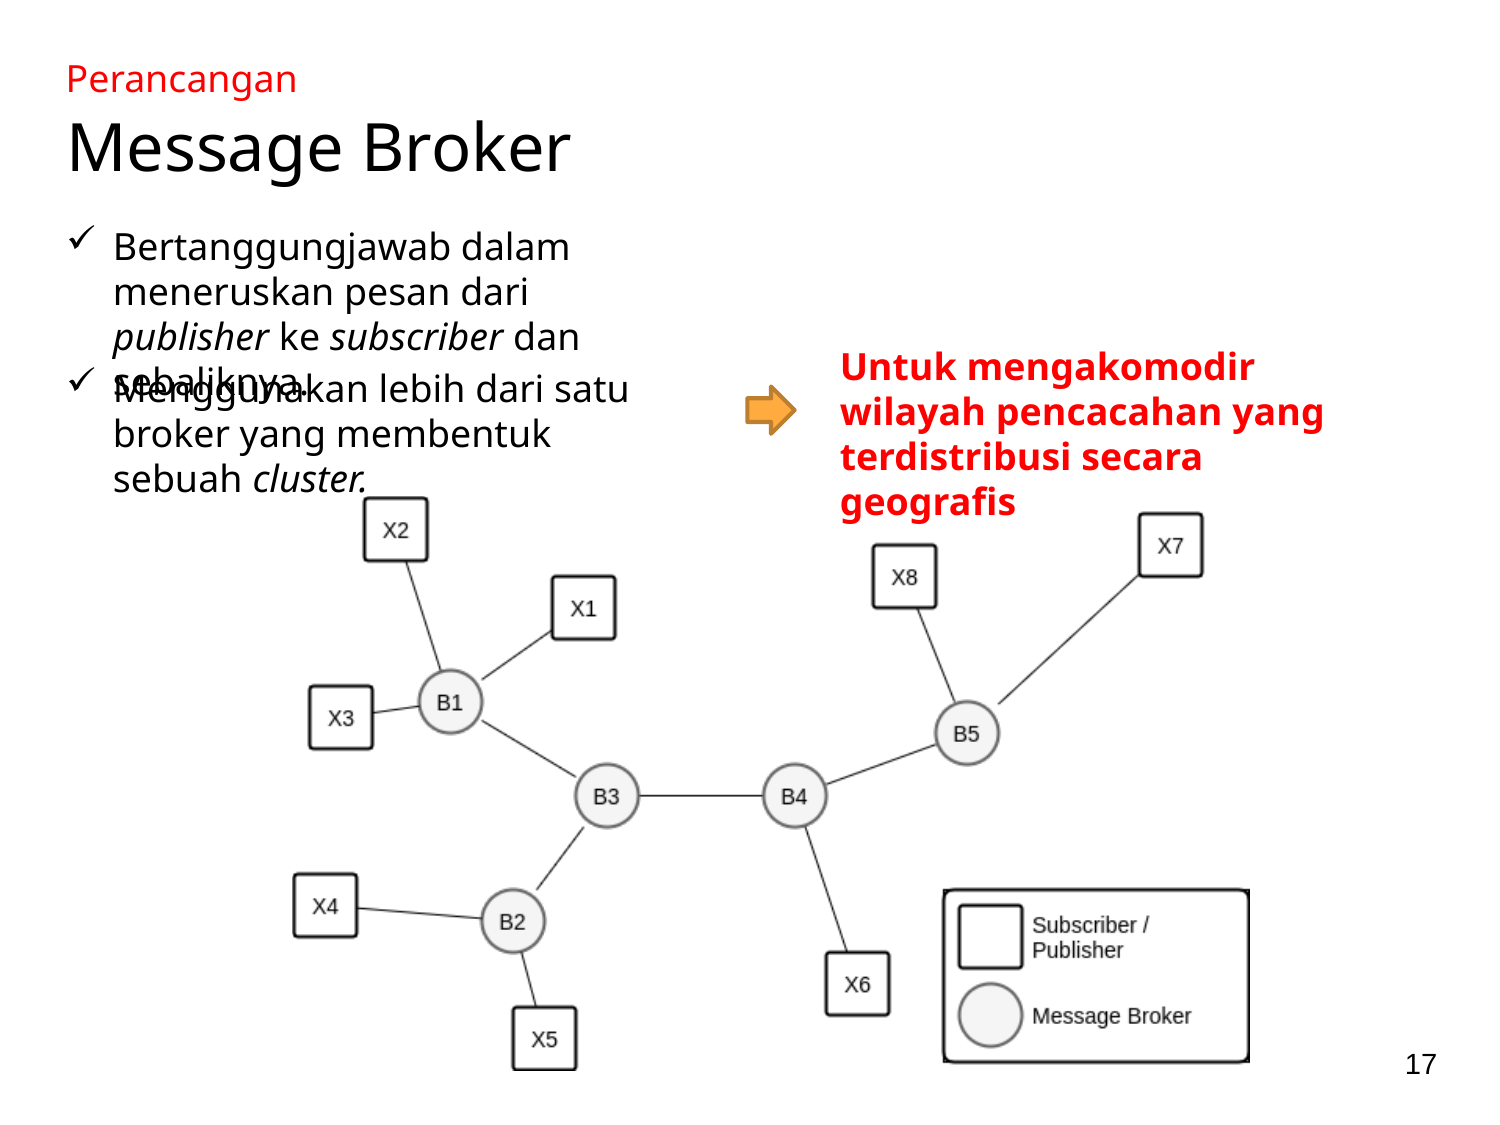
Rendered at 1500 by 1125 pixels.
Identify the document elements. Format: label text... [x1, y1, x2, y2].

slide_number 17 [1389, 1019, 1480, 1106]
text_box Menggunakan lebih dari satu broker yang membentuk sebuah cluster. [51, 349, 703, 454]
text_box [745, 384, 797, 436]
text_box Untuk mengakomodir wilayah pencacahan yang terdistribusi secara geografis [824, 327, 1404, 493]
text_box Message Broker [51, 89, 1444, 209]
picture [292, 496, 1250, 1071]
text_box Perancangan [50, 39, 655, 114]
text_box Bertanggungjawab dalam meneruskan pesan dari publisher ke subscriber dan sebaliknya. [51, 208, 703, 349]
